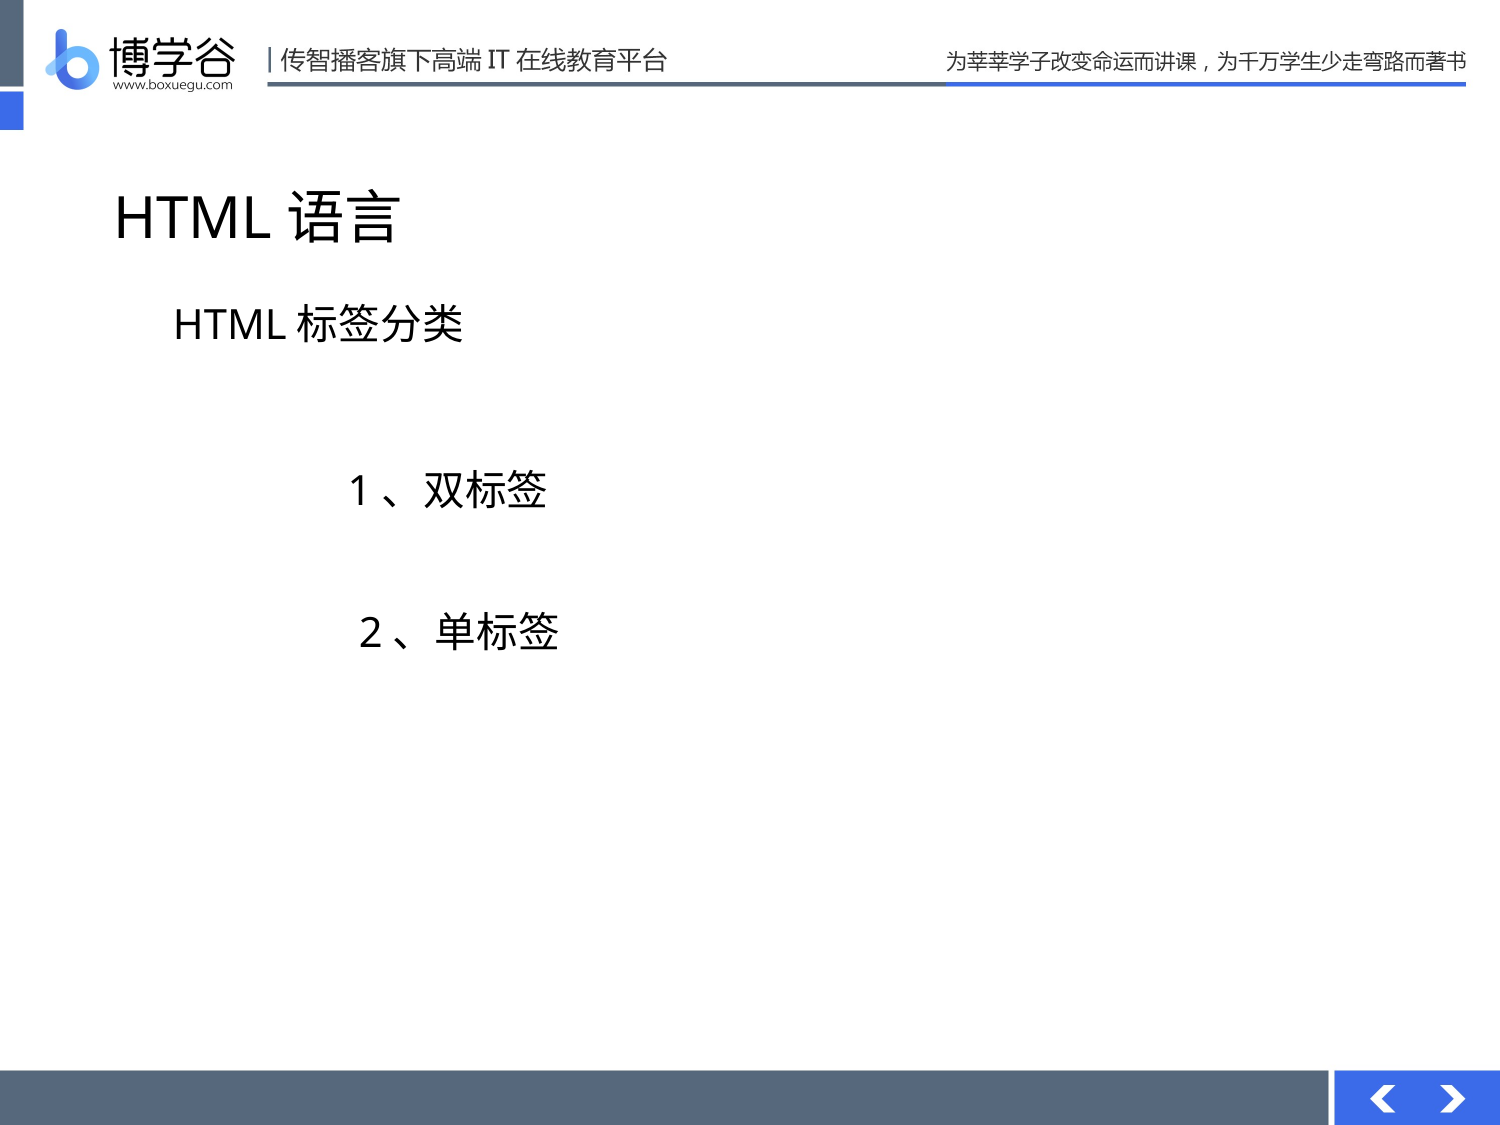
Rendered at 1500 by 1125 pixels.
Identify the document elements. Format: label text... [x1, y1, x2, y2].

text_box 1、双标签 [332, 456, 564, 521]
picture [0, 0, 1500, 1125]
text_box HTML标签分类 [158, 290, 479, 356]
text_box 2、单标签 [344, 597, 575, 663]
text_box HTML语言 [98, 172, 418, 258]
